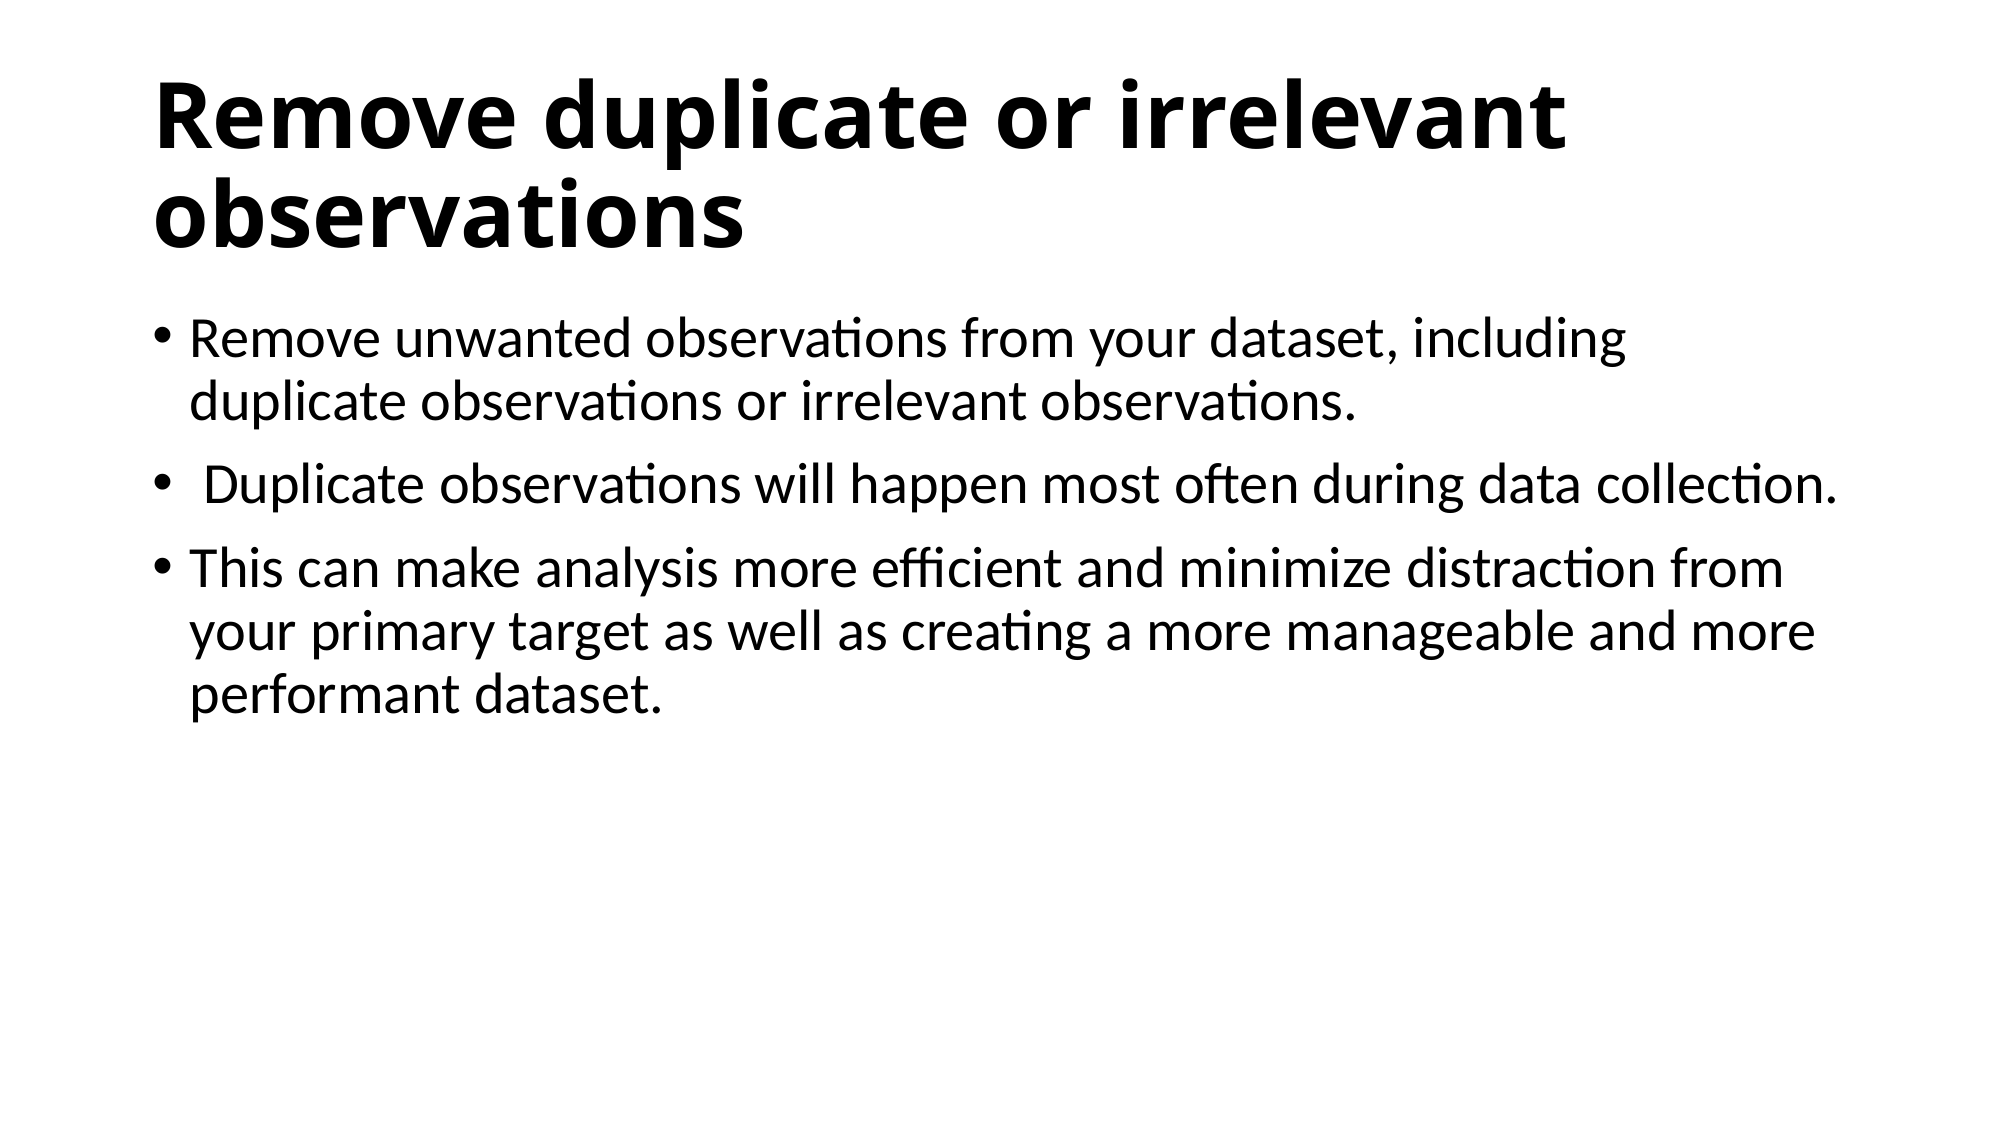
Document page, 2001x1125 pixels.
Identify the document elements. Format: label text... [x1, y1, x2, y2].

list Remove unwanted observations from your dataset, including duplicate observations or irrelevant observations. Duplicate observations will happen most often during data collection. This can make analysis more efficient and minimize distraction from your primary target as well as creating a more manageable and more performant dataset. [137, 299, 1863, 1014]
title Remove duplicate or irrelevant observations [137, 59, 1863, 278]
